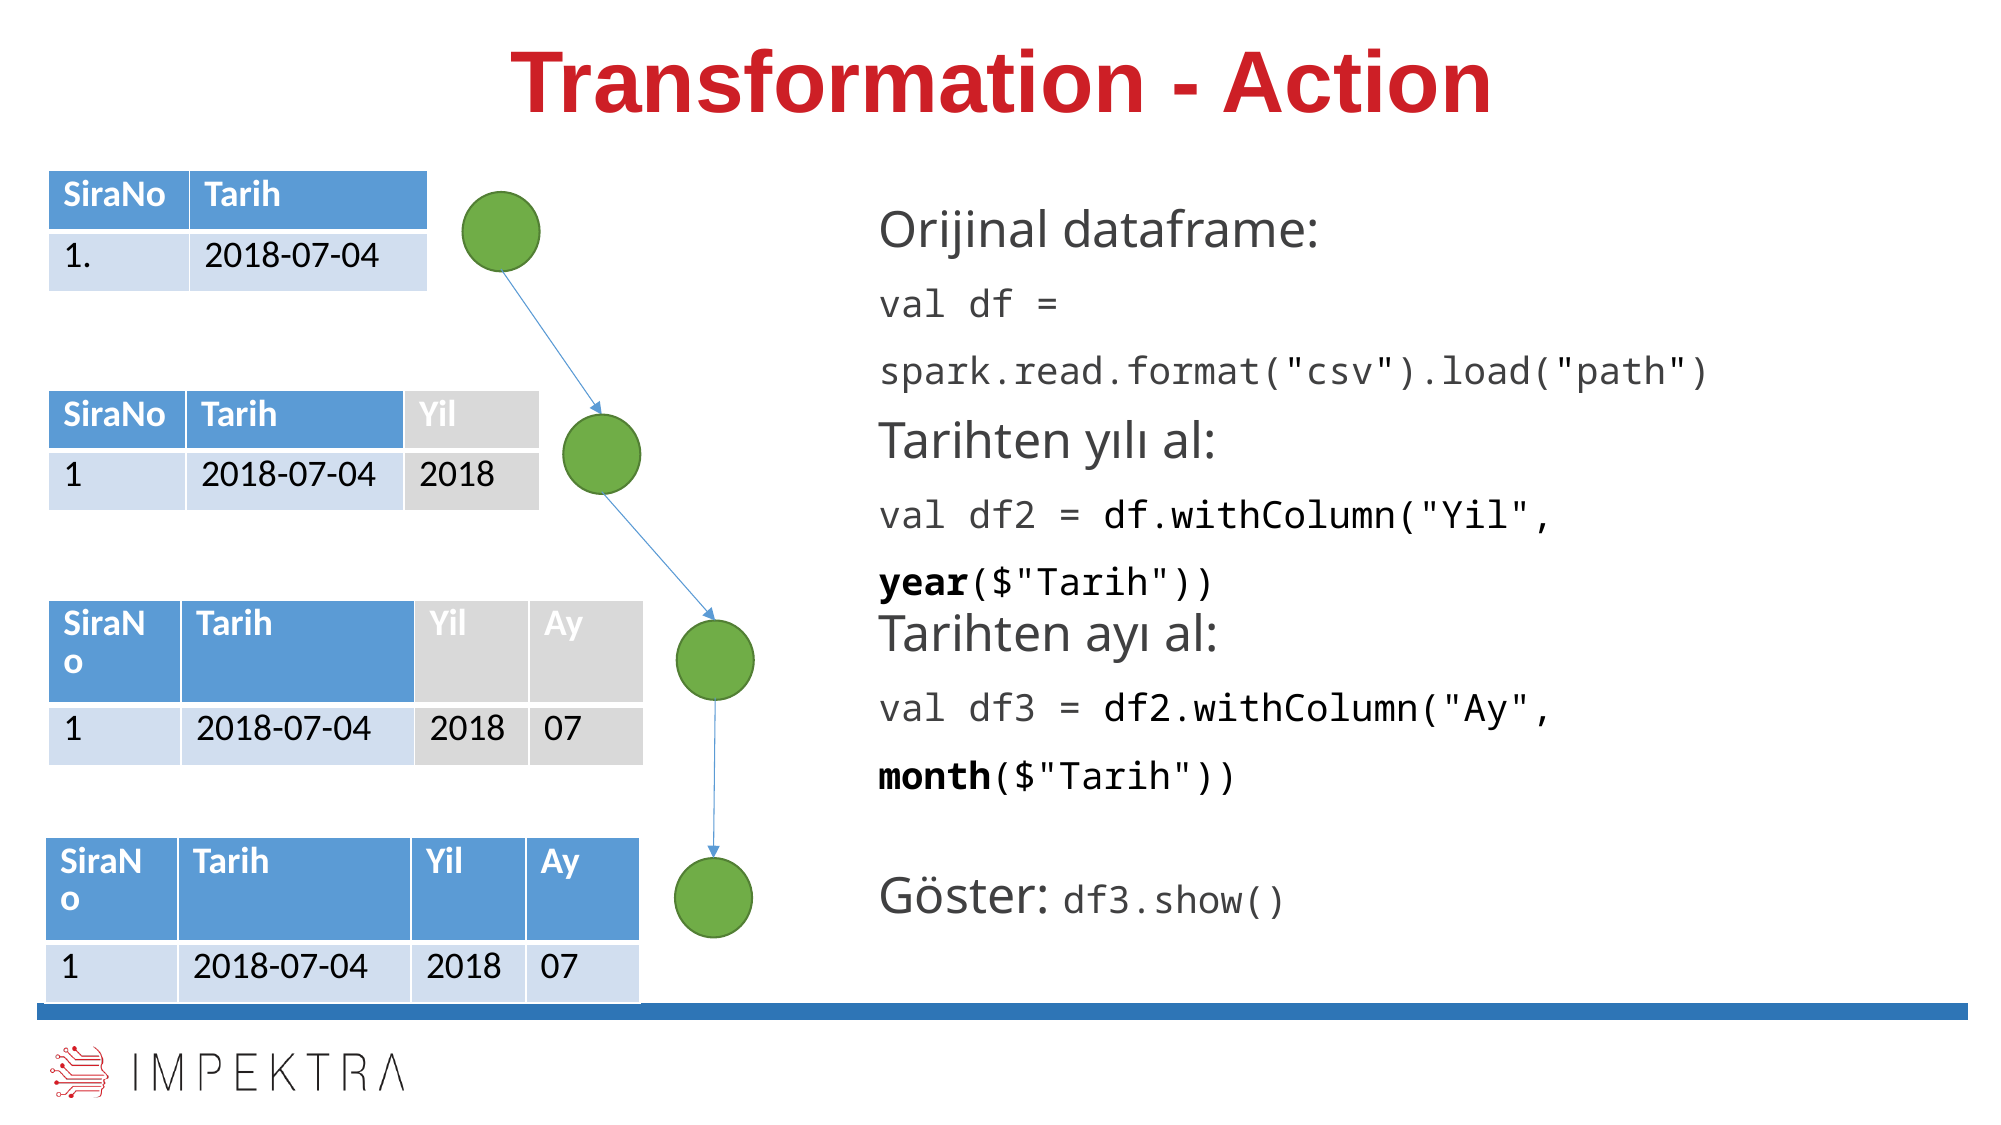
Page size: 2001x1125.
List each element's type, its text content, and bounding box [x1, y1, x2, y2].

table_header Ay [530, 601, 643, 702]
table_cell 2018 [415, 708, 528, 765]
text_box [673, 857, 754, 939]
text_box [500, 271, 602, 415]
table_header SiraNo [49, 601, 180, 702]
table_cell 2018 [412, 945, 525, 1002]
table_header Ay [527, 838, 639, 940]
table_cell 2018-07-04 [187, 453, 403, 510]
text_box [675, 619, 755, 701]
table_header Yil [405, 391, 539, 448]
table_header SiraNo [46, 838, 177, 940]
table_cell 07 [527, 945, 639, 1002]
table_header SiraNo [49, 391, 185, 448]
text_box Göster: df3.show() [863, 825, 1442, 931]
table_cell 07 [530, 708, 643, 765]
table_cell 2018-07-04 [182, 708, 414, 765]
table_cell 2018-07-04 [190, 234, 427, 291]
table_cell 2018 [405, 453, 539, 510]
table_header Tarih [187, 391, 403, 448]
picture [50, 1046, 405, 1098]
table_header Yil [415, 601, 528, 702]
table_header SiraNo [49, 171, 189, 229]
text_box Orijinal dataframe: val df = spark.read.format("csv").load("path") [863, 159, 1914, 400]
text_box [562, 413, 642, 495]
table_header Tarih [182, 601, 414, 702]
text_box [461, 190, 541, 273]
table_header Tarih [190, 171, 427, 229]
table_cell 1 [49, 453, 185, 510]
table_cell 2018-07-04 [179, 945, 410, 1002]
table_header Yil [412, 838, 525, 940]
title Transformation - Action [419, 27, 1586, 139]
table_header Tarih [179, 838, 410, 940]
table_cell 1 [46, 945, 177, 1002]
table_cell 1. [49, 234, 189, 291]
table_cell 1 [49, 708, 180, 765]
text_box Tarihten ayı al: val df3 = df2.withColumn("Ay", month($"Tarih")) [863, 564, 1914, 805]
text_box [601, 493, 716, 621]
text_box Tarihten yılı al: val df2 = df.withColumn("Yil", year($"Tarih")) [863, 370, 1875, 564]
